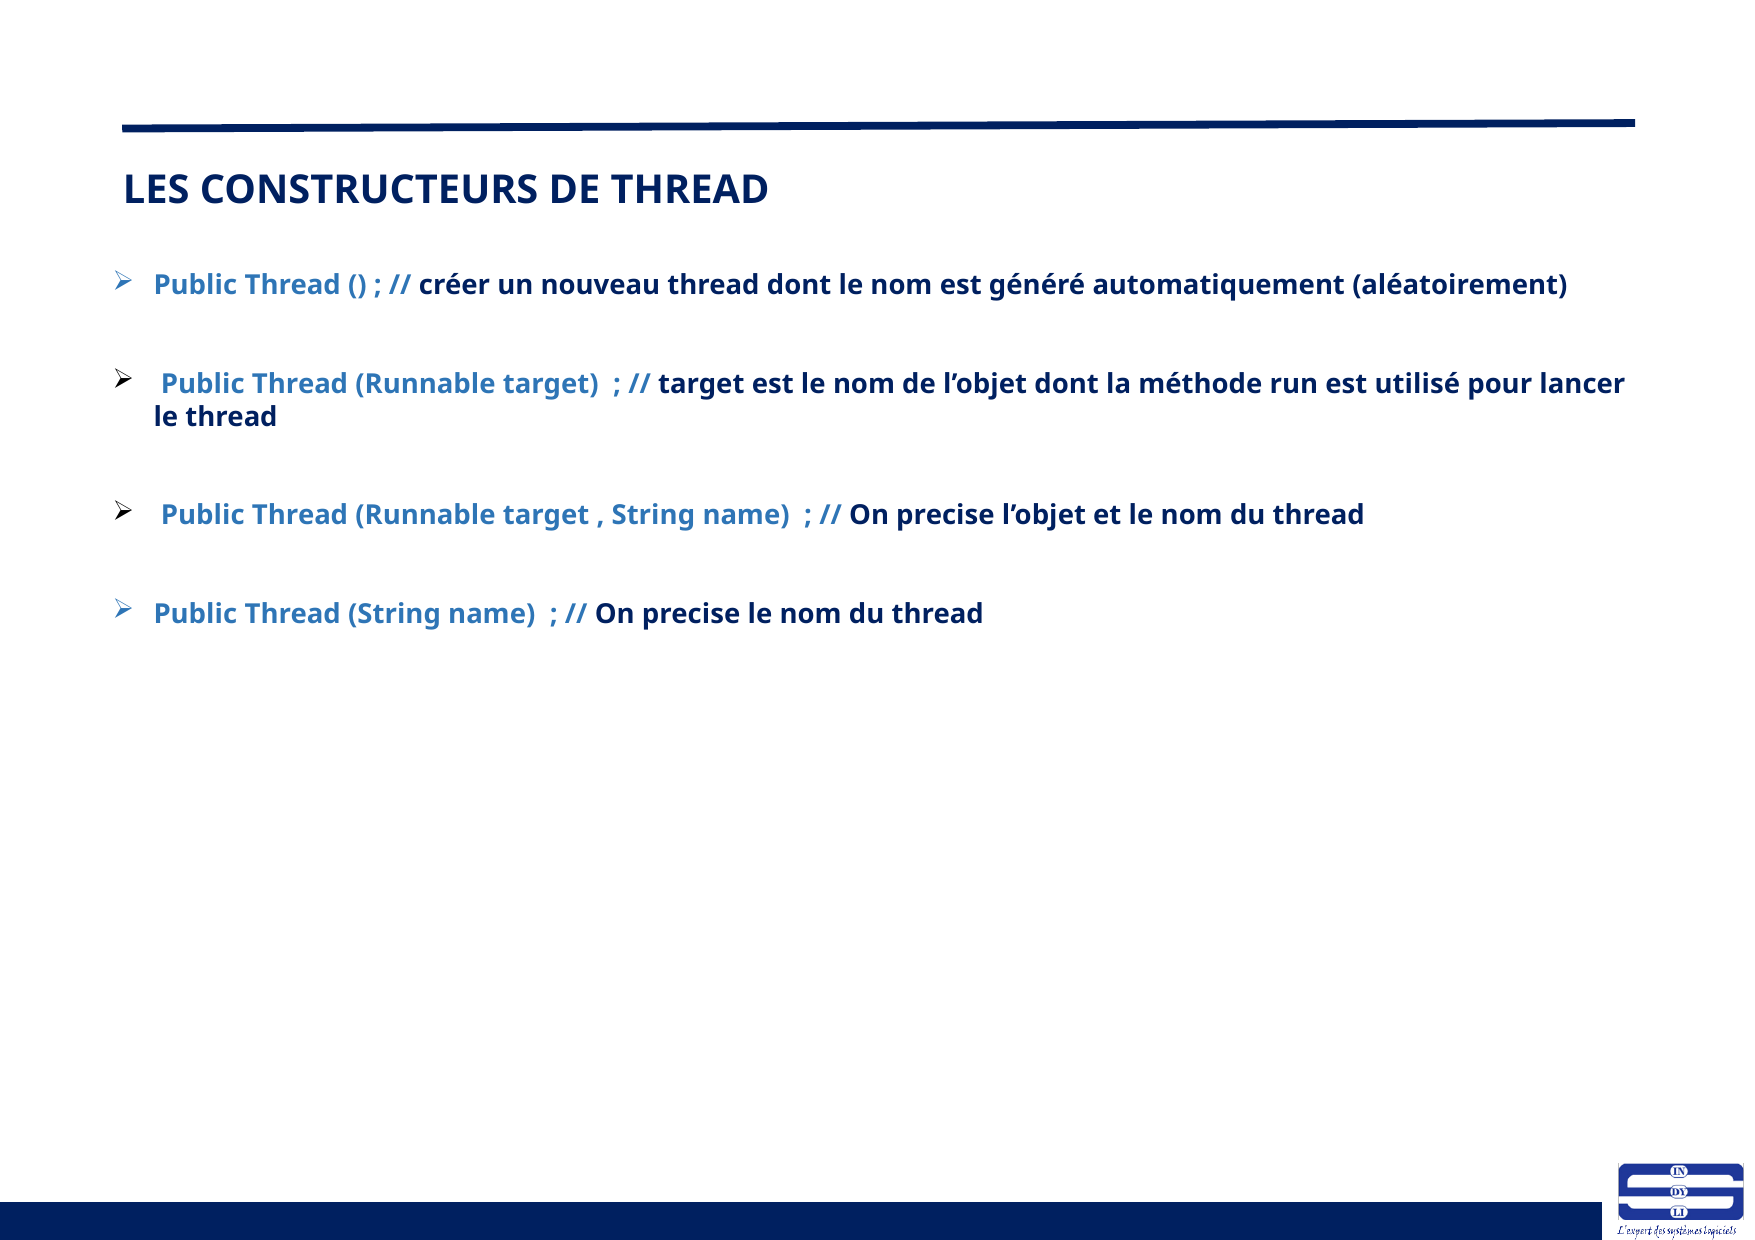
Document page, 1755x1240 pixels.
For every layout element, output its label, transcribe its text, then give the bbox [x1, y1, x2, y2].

text_box Public Thread () ; // créer un nouveau thread dont le nom est généré automatiquement (aléatoirement) Public Thread (Runnable target) ; // target est le nom de l’objet dont la méthode run est utilisé pour lancer le thread Public Thread (Runnable target , String name) ; // On precise l’objet et le nom du thread Public Thread (String name) ; // On precise le nom du thread [97, 260, 1659, 637]
picture [1610, 1163, 1755, 1240]
title LES CONSTRUCTEURS DE THREAD [97, 155, 797, 226]
